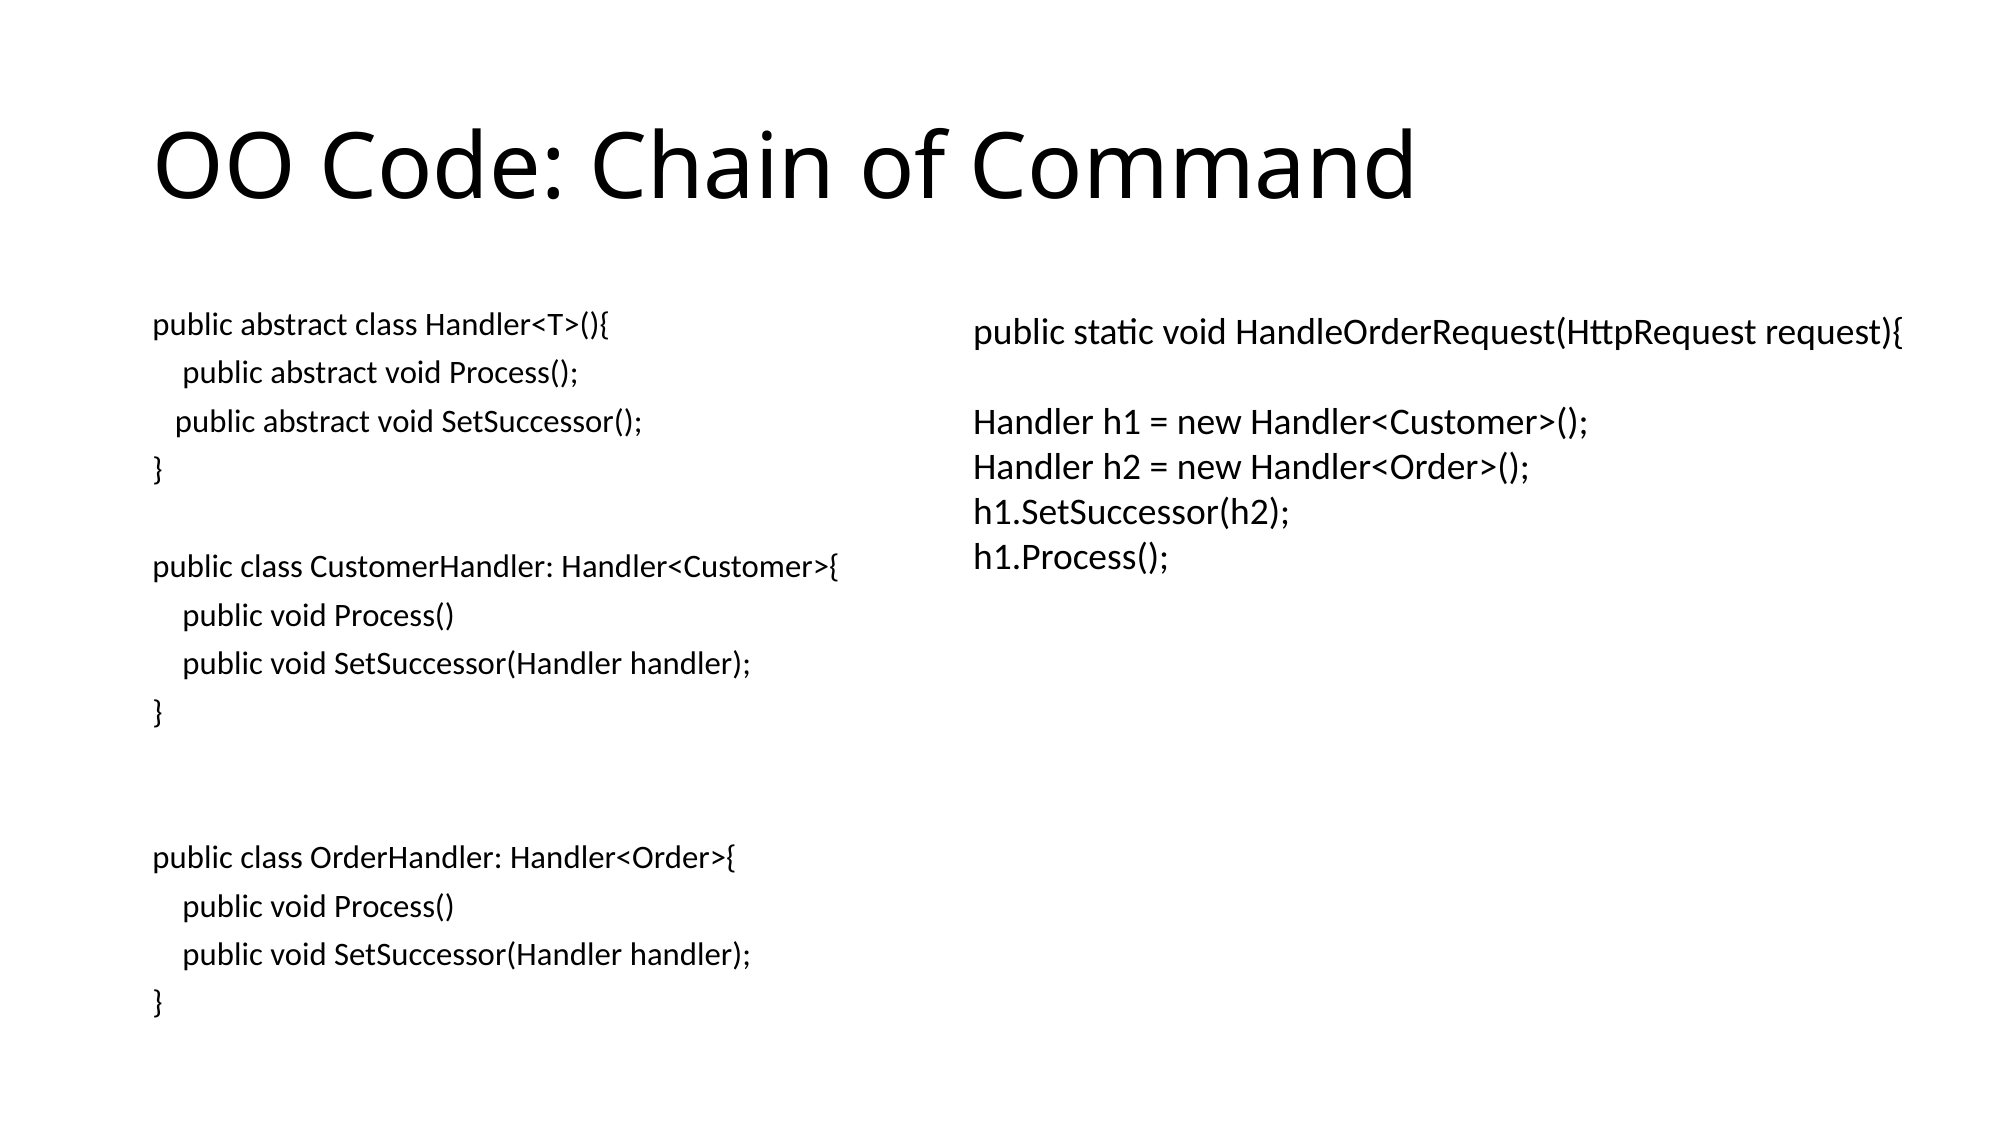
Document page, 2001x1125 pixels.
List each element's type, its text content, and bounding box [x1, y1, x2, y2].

list public abstract class Handler<T>(){ public abstract void Process(); public abstract void SetSuccessor(); } public class CustomerHandler: Handler<Customer>{ public void Process() public void SetSuccessor(Handler handler); } public class OrderHandler: Handler<Order>{ public void Process() public void SetSuccessor(Handler handler); } [137, 299, 858, 1072]
text_box public static void HandleOrderRequest(HttpRequest request){ Handler h1 = new Handler<Customer>(); Handler h2 = new Handler<Order>(); h1.SetSuccessor(h2); h1.Process(); [958, 299, 1921, 765]
title OO Code: Chain of Command [137, 59, 1863, 278]
